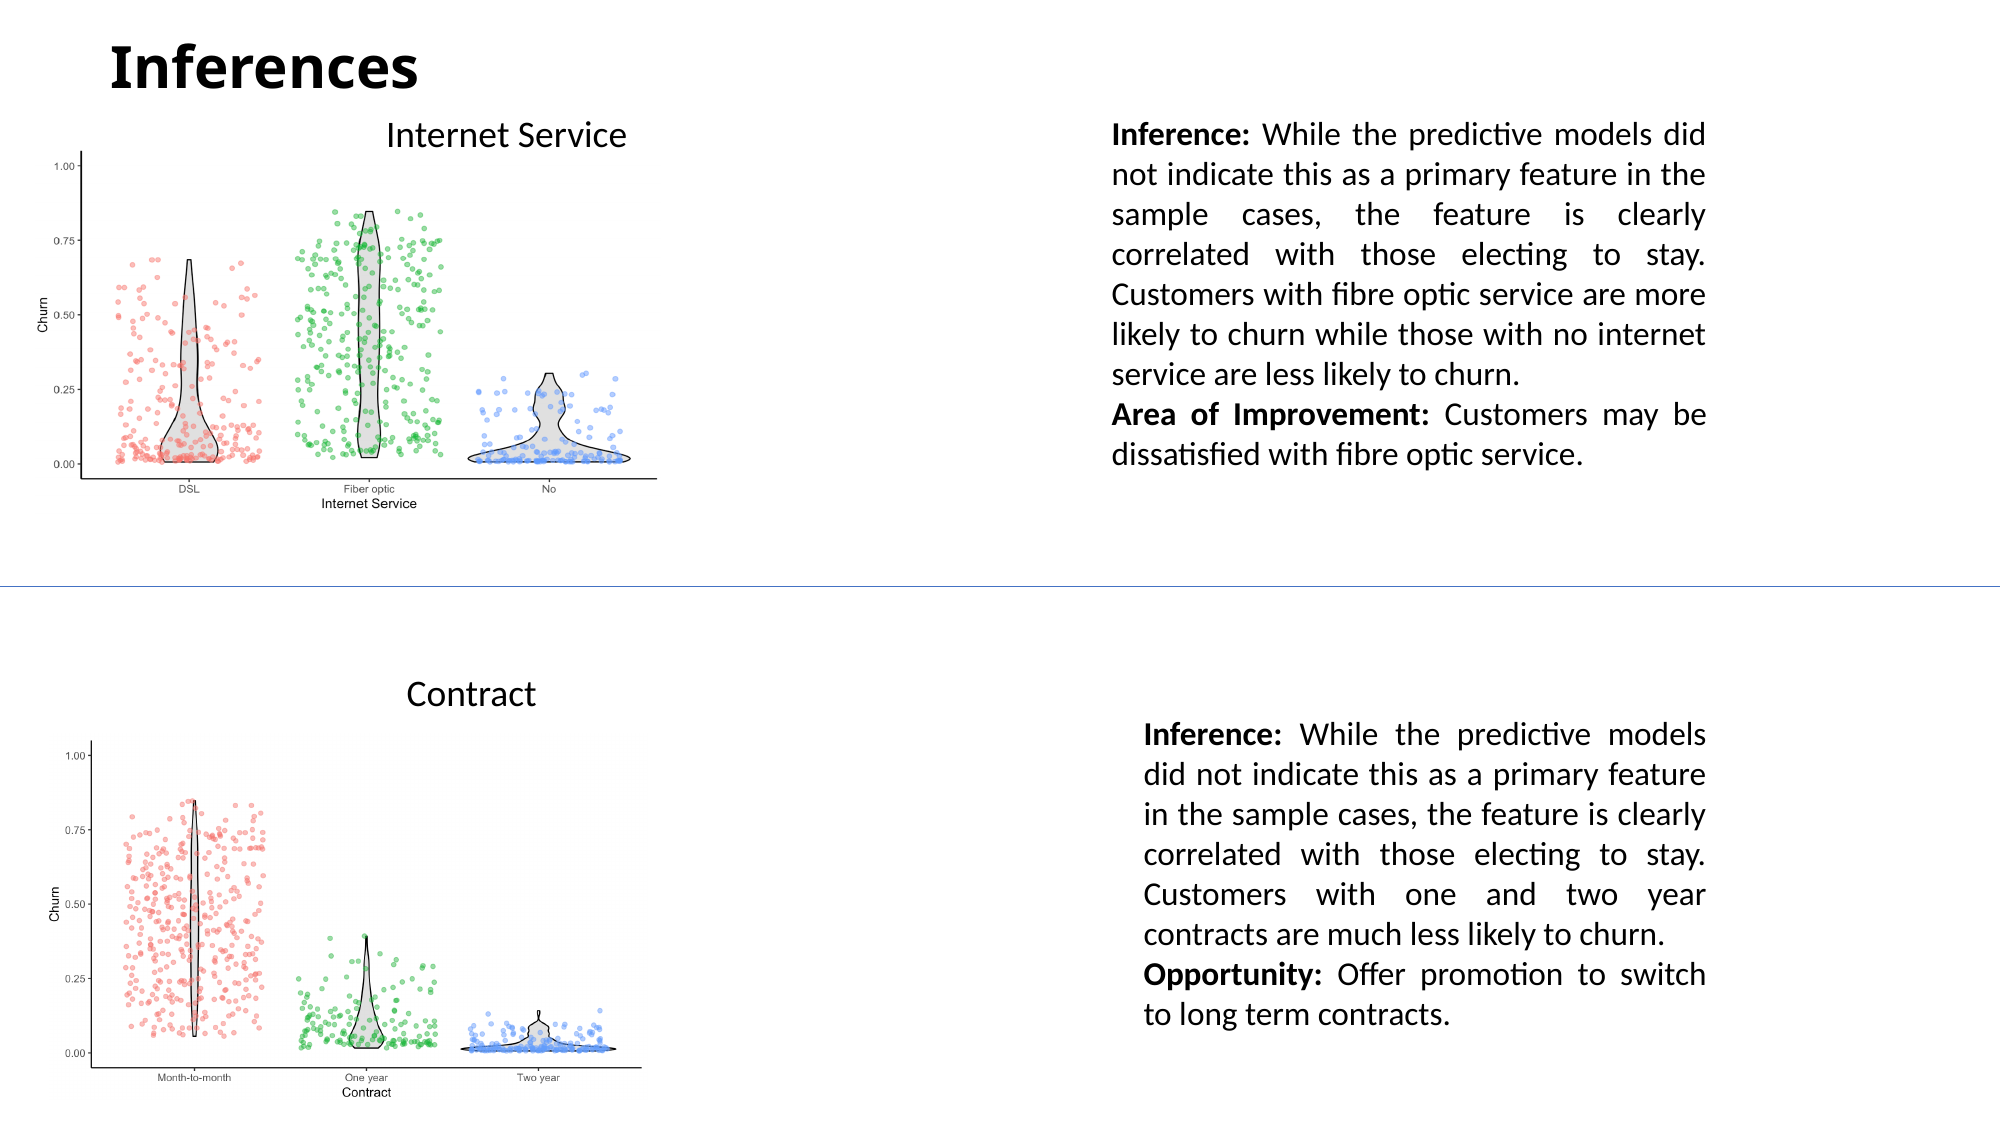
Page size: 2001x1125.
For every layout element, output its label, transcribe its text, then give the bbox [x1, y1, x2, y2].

text_box Internet Service [371, 108, 696, 163]
text_box Contract [391, 661, 632, 722]
text_box Inference: While the predictive models did not indicate this as a primary feature in the sample cases, the feature is clearly correlated with those electing to stay. Customers with one and two year contracts are much less likely to churn. Opportunity: Offer promotion to switch to long term contracts. [1128, 704, 1722, 1040]
picture [35, 147, 661, 514]
text_box Inference: While the predictive models did not indicate this as a primary feature in the sample cases, the feature is clearly correlated with those electing to stay. Customers with fibre optic service are more likely to churn while those with no internet service are less likely to churn. Area of Improvement: Customers may be dissatisfied with fibre optic service. [1096, 108, 1722, 480]
text_box Inferences [95, 22, 1852, 108]
picture [49, 733, 648, 1100]
